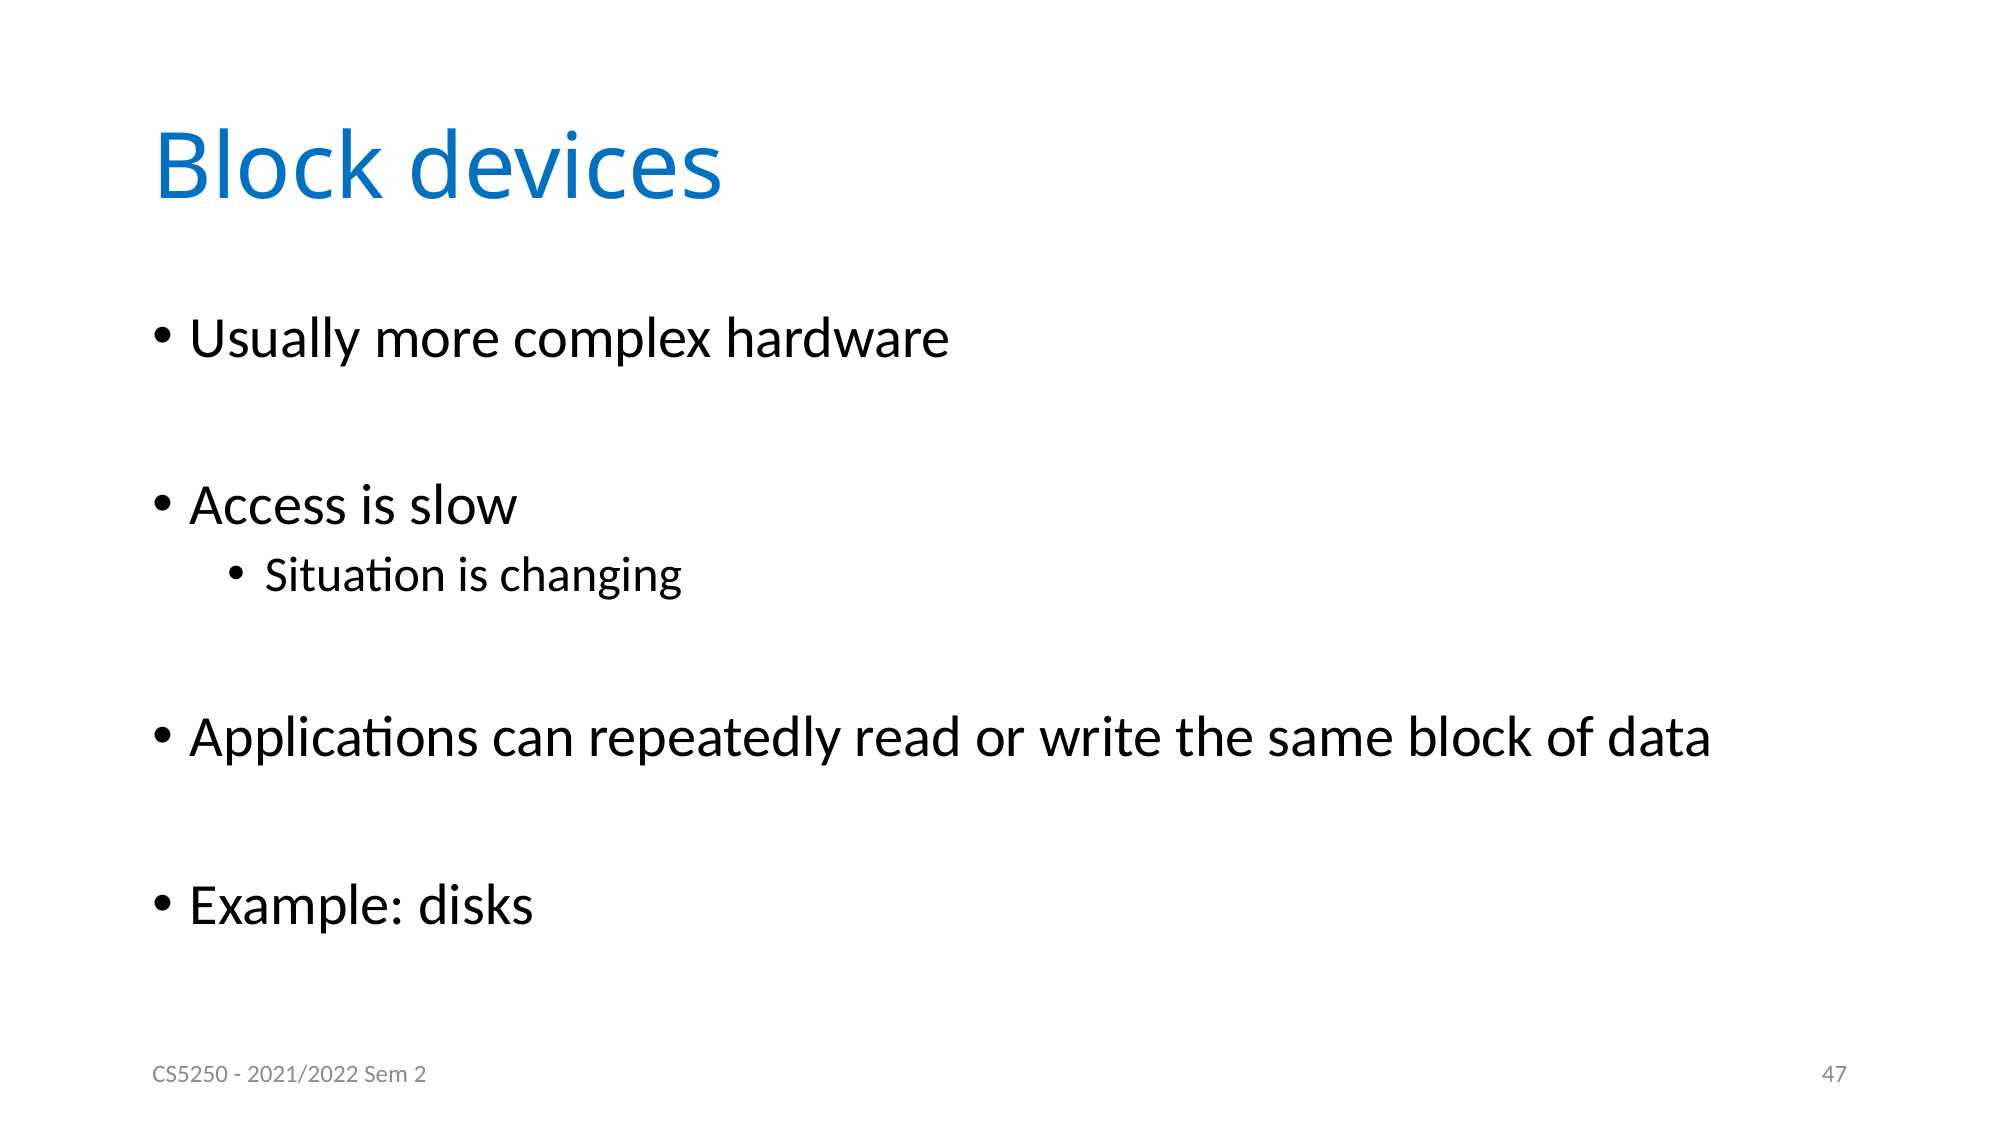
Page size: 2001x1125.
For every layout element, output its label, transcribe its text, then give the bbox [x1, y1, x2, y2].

list Usually more complex hardware Access is slow Situation is changing Applications can repeatedly read or write the same block of data Example: disks [137, 299, 1863, 1014]
slide_number 47 [1412, 1042, 1863, 1103]
slide_number CS5250 - 2021/2022 Sem 2 [137, 1042, 588, 1103]
title Block devices [137, 59, 1863, 278]
